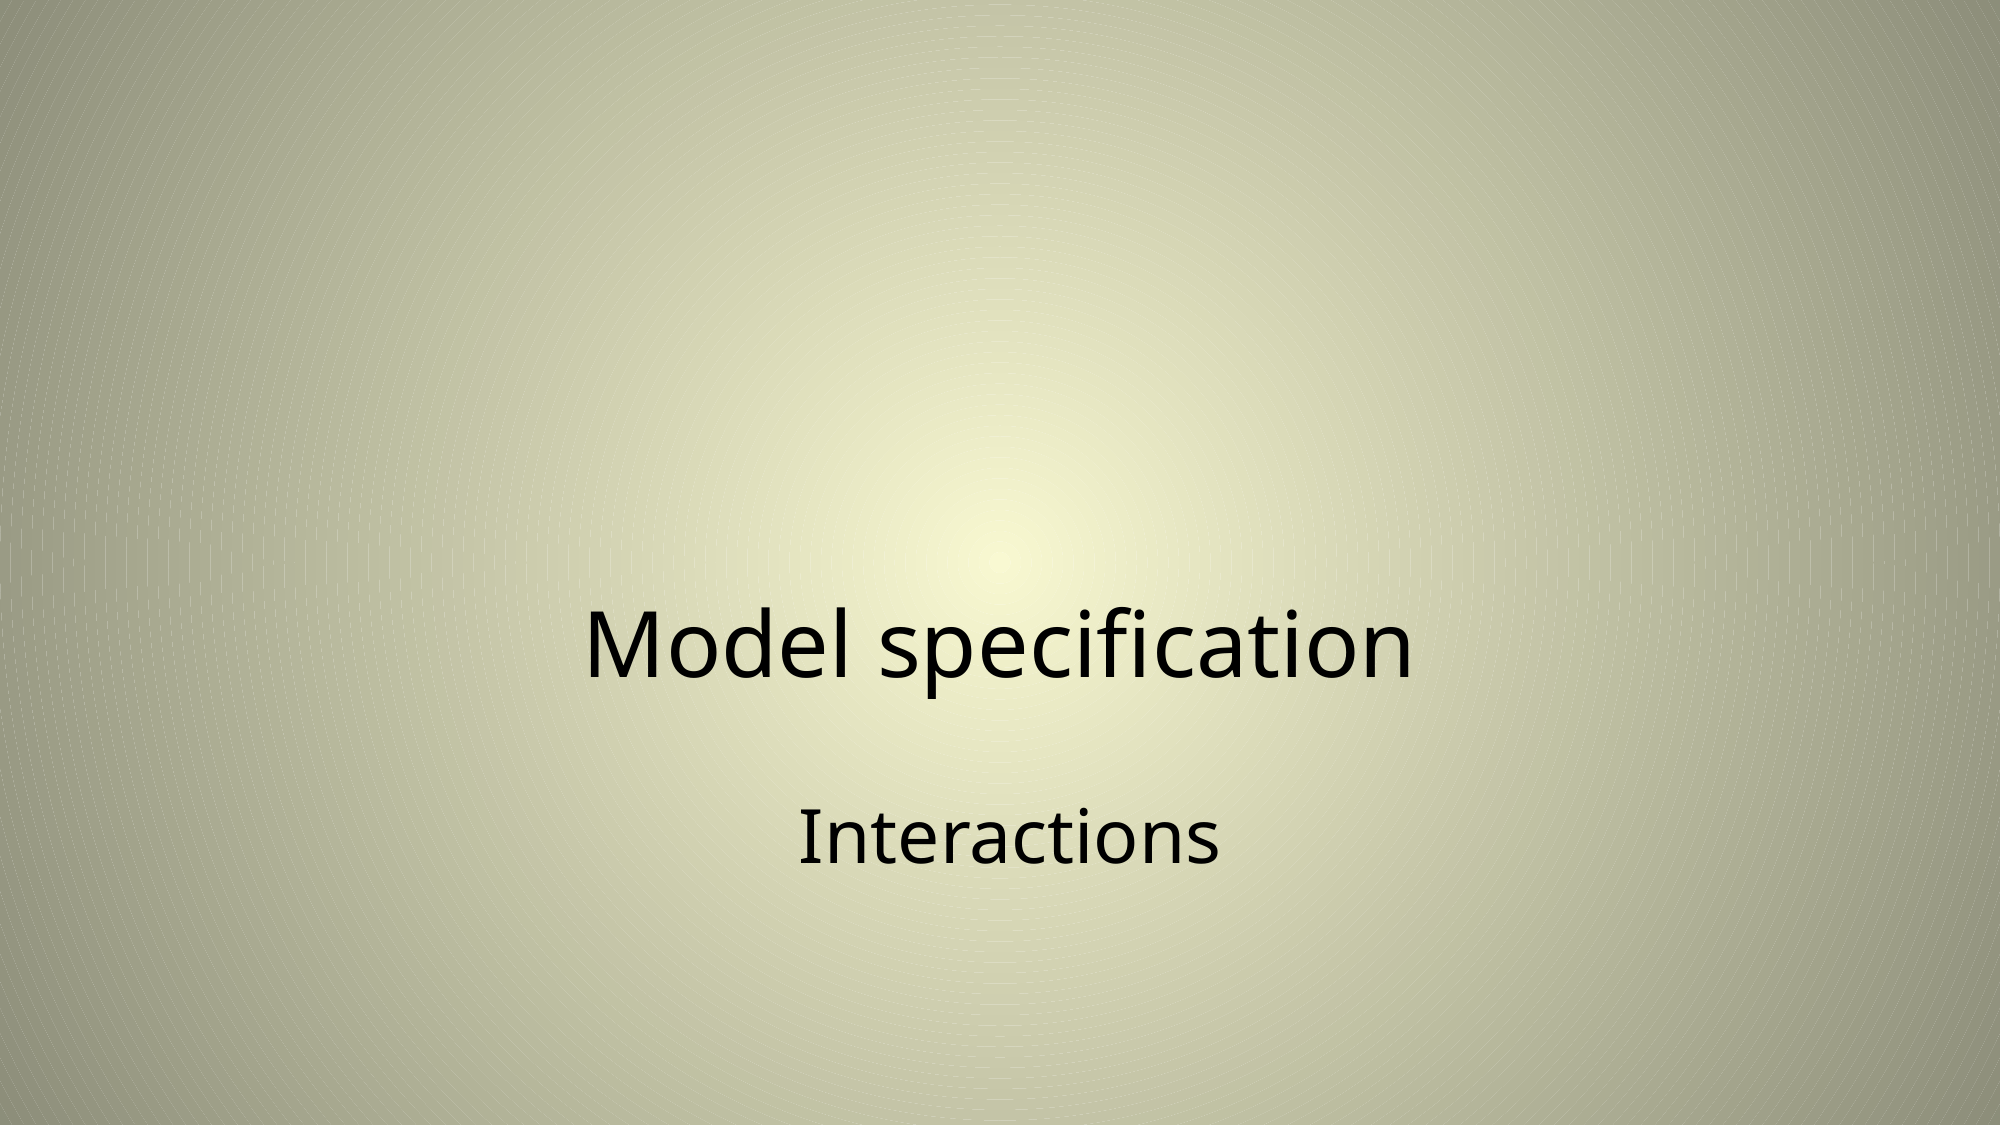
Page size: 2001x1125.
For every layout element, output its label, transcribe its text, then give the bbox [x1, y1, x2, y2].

title Model specification [150, 507, 1850, 773]
list Interactions [150, 773, 1850, 980]
